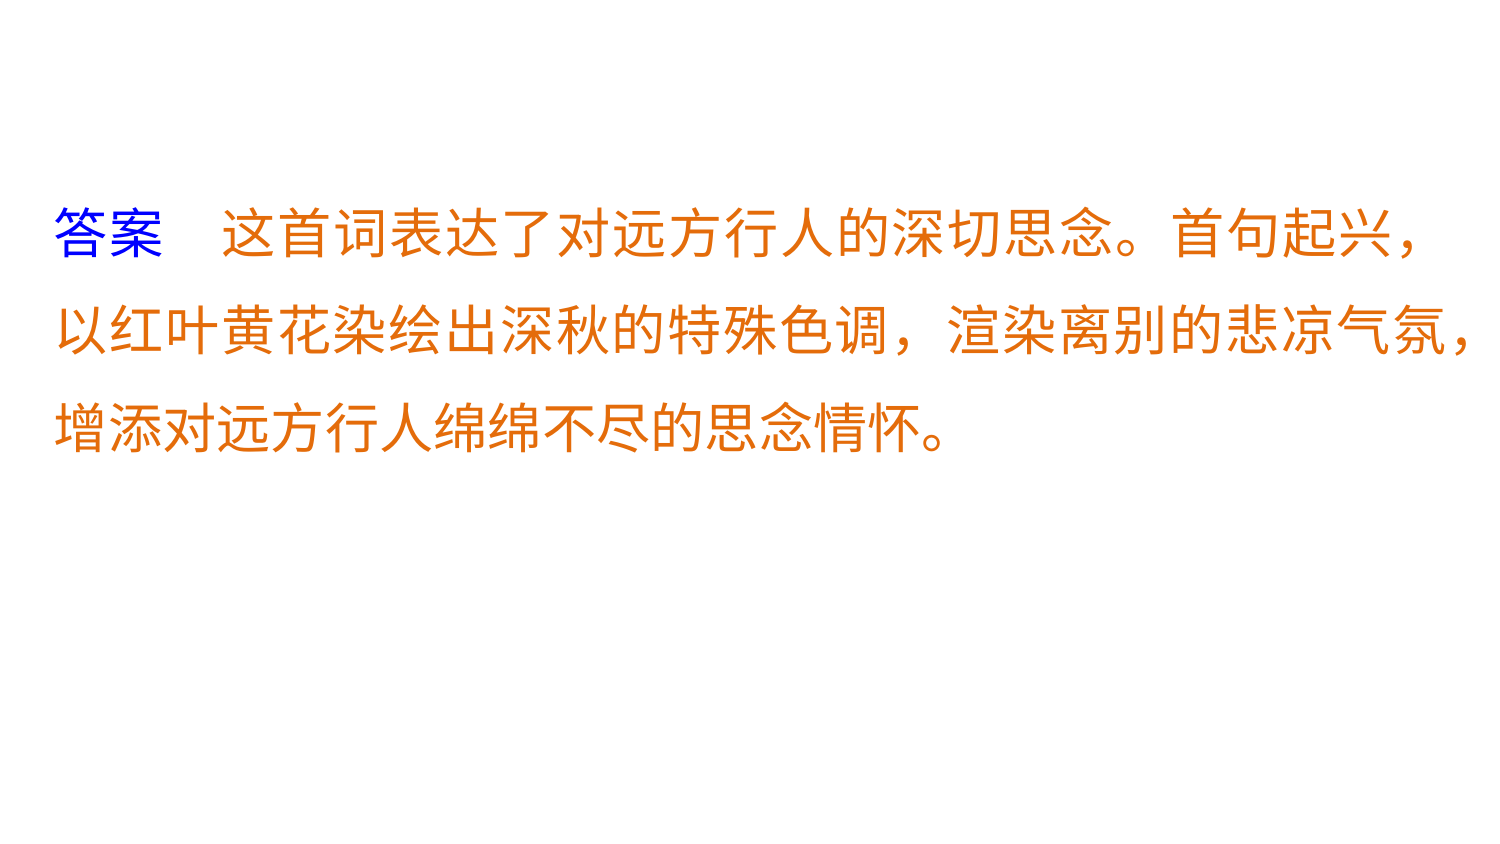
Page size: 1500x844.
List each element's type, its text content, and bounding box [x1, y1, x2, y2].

text_box 答案 这首词表达了对远方行人的深切思念。首句起兴，以红叶黄花染绘出深秋的特殊色调，渲染离别的悲凉气氛，增添对远方行人绵绵不尽的思念情怀。 [39, 159, 1464, 467]
